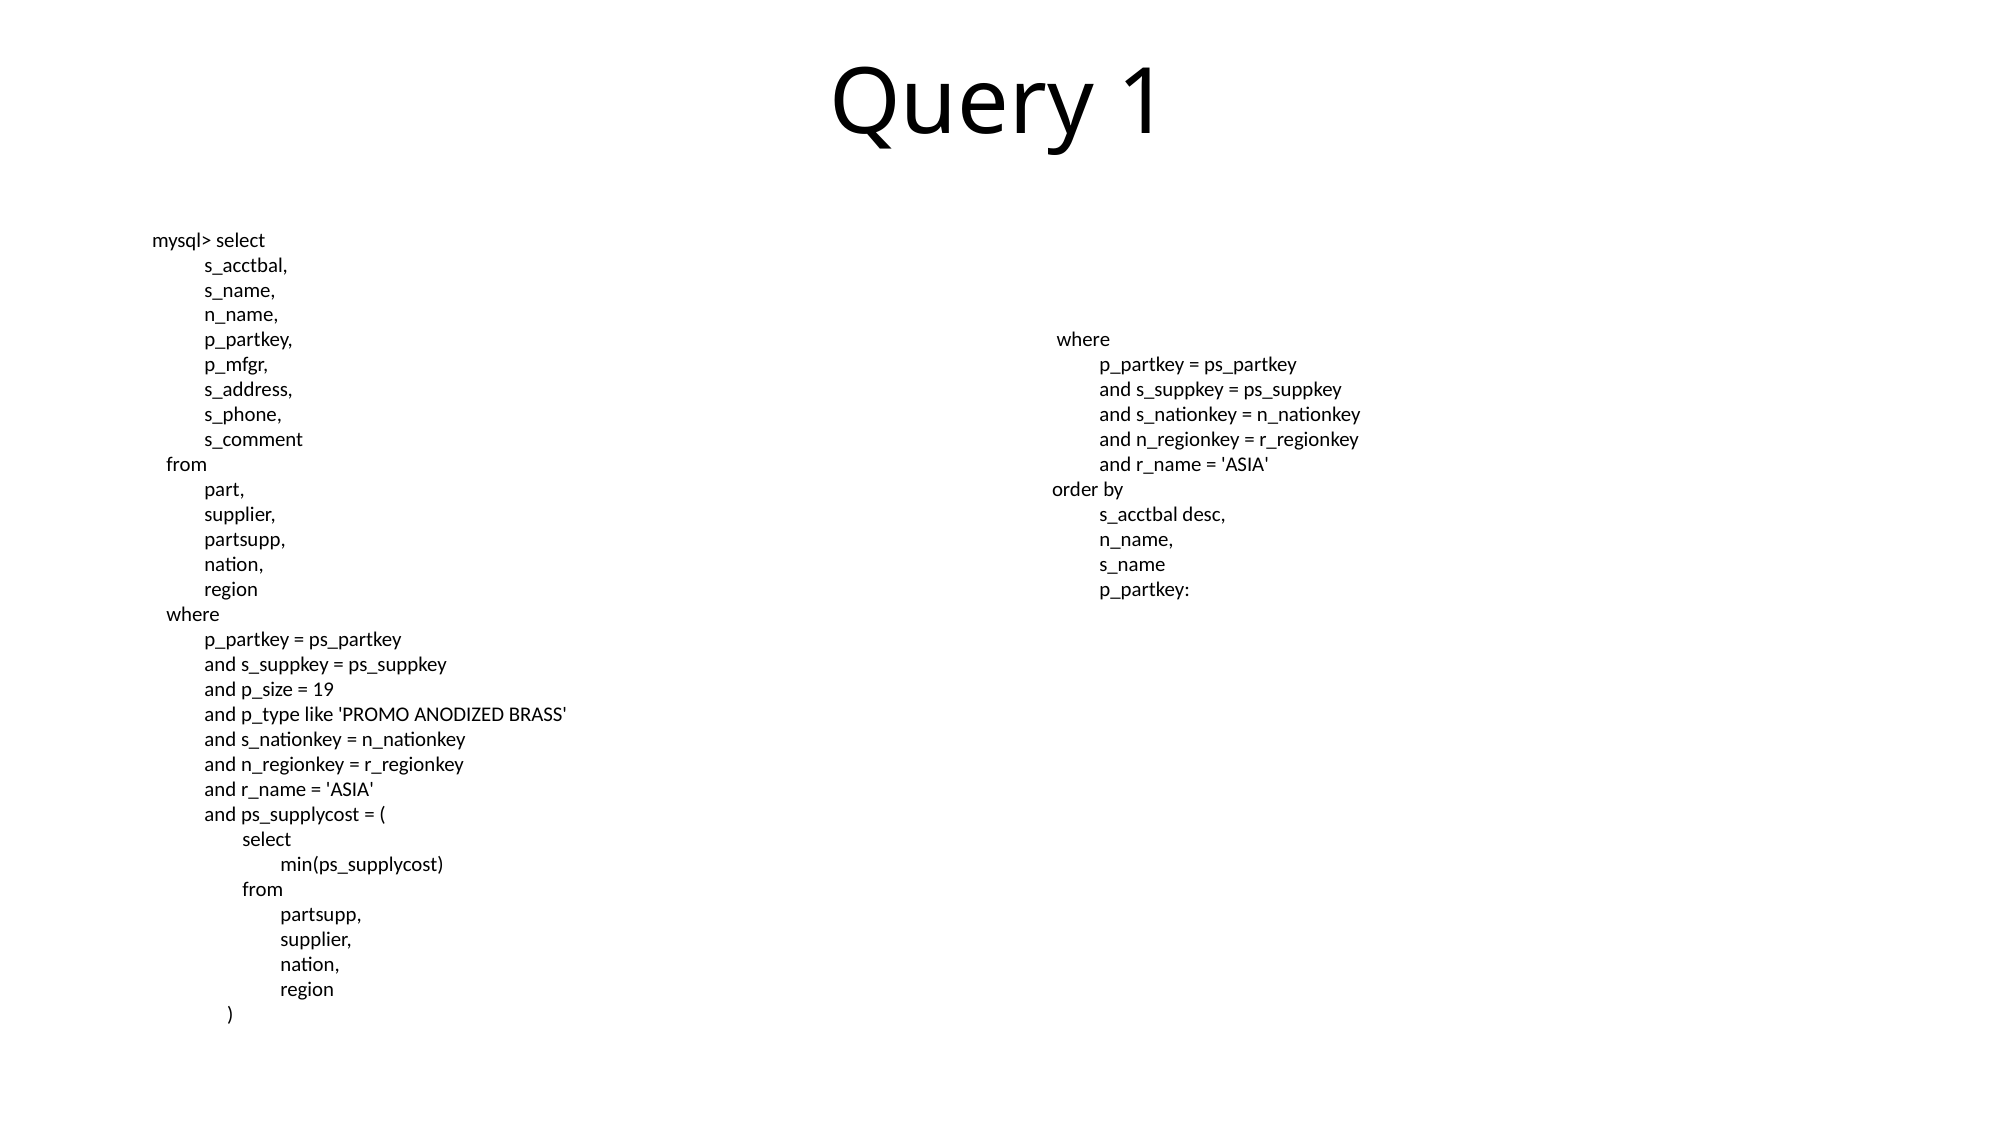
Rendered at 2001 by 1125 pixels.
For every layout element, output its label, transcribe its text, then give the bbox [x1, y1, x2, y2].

text_box mysql> select s_acctbal, s_name, n_name, p_partkey, where p_mfgr, p_partkey = ps_partkey s_address, and s_suppkey = ps_suppkey s_phone, and s_nationkey = n_nationkey s_comment and n_regionkey = r_regionkey from and r_name = 'ASIA' part, order by supplier, s_acctbal desc, partsupp, n_name, nation, s_name region p_partkey: where p_partkey = ps_partkey and s_suppkey = ps_suppkey and p_size = 19 and p_type like 'PROMO ANODIZED BRASS' and s_nationkey = n_nationkey and n_regionkey = r_regionkey and r_name = 'ASIA' and ps_supplycost = ( select min(ps_supplycost) from partsupp, supplier, nation, region ) [137, 218, 1863, 1058]
title Query 1 [137, 59, 1863, 149]
